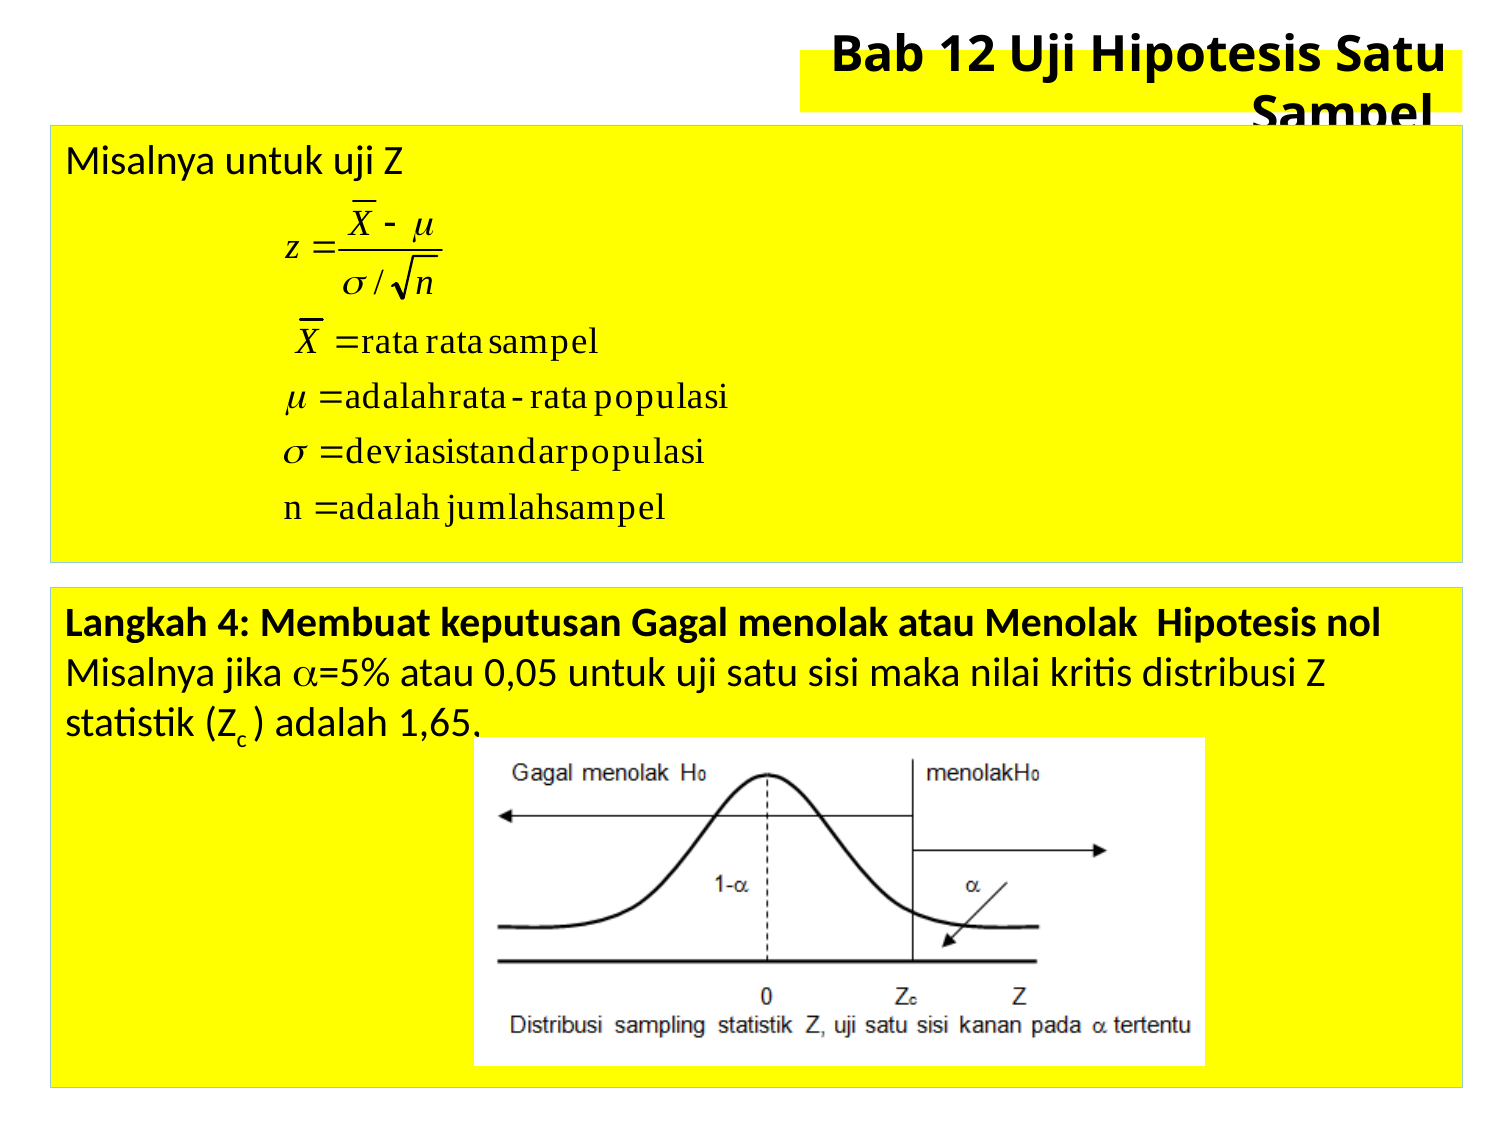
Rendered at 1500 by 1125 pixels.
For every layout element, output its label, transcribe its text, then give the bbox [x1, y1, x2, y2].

text_box Langkah 4: Membuat keputusan Gagal menolak atau Menolak Hipotesis nol Misalnya jika =5% atau 0,05 untuk uji satu sisi maka nilai kritis distribusi Z statistik (Zc ) adalah 1,65, [49, 587, 1463, 1088]
text_box Misalnya untuk uji Z [49, 124, 1463, 563]
title Bab 12 Uji Hipotesis Satu Sampel [800, 50, 1463, 113]
picture [474, 737, 1205, 1066]
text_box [274, 187, 728, 538]
